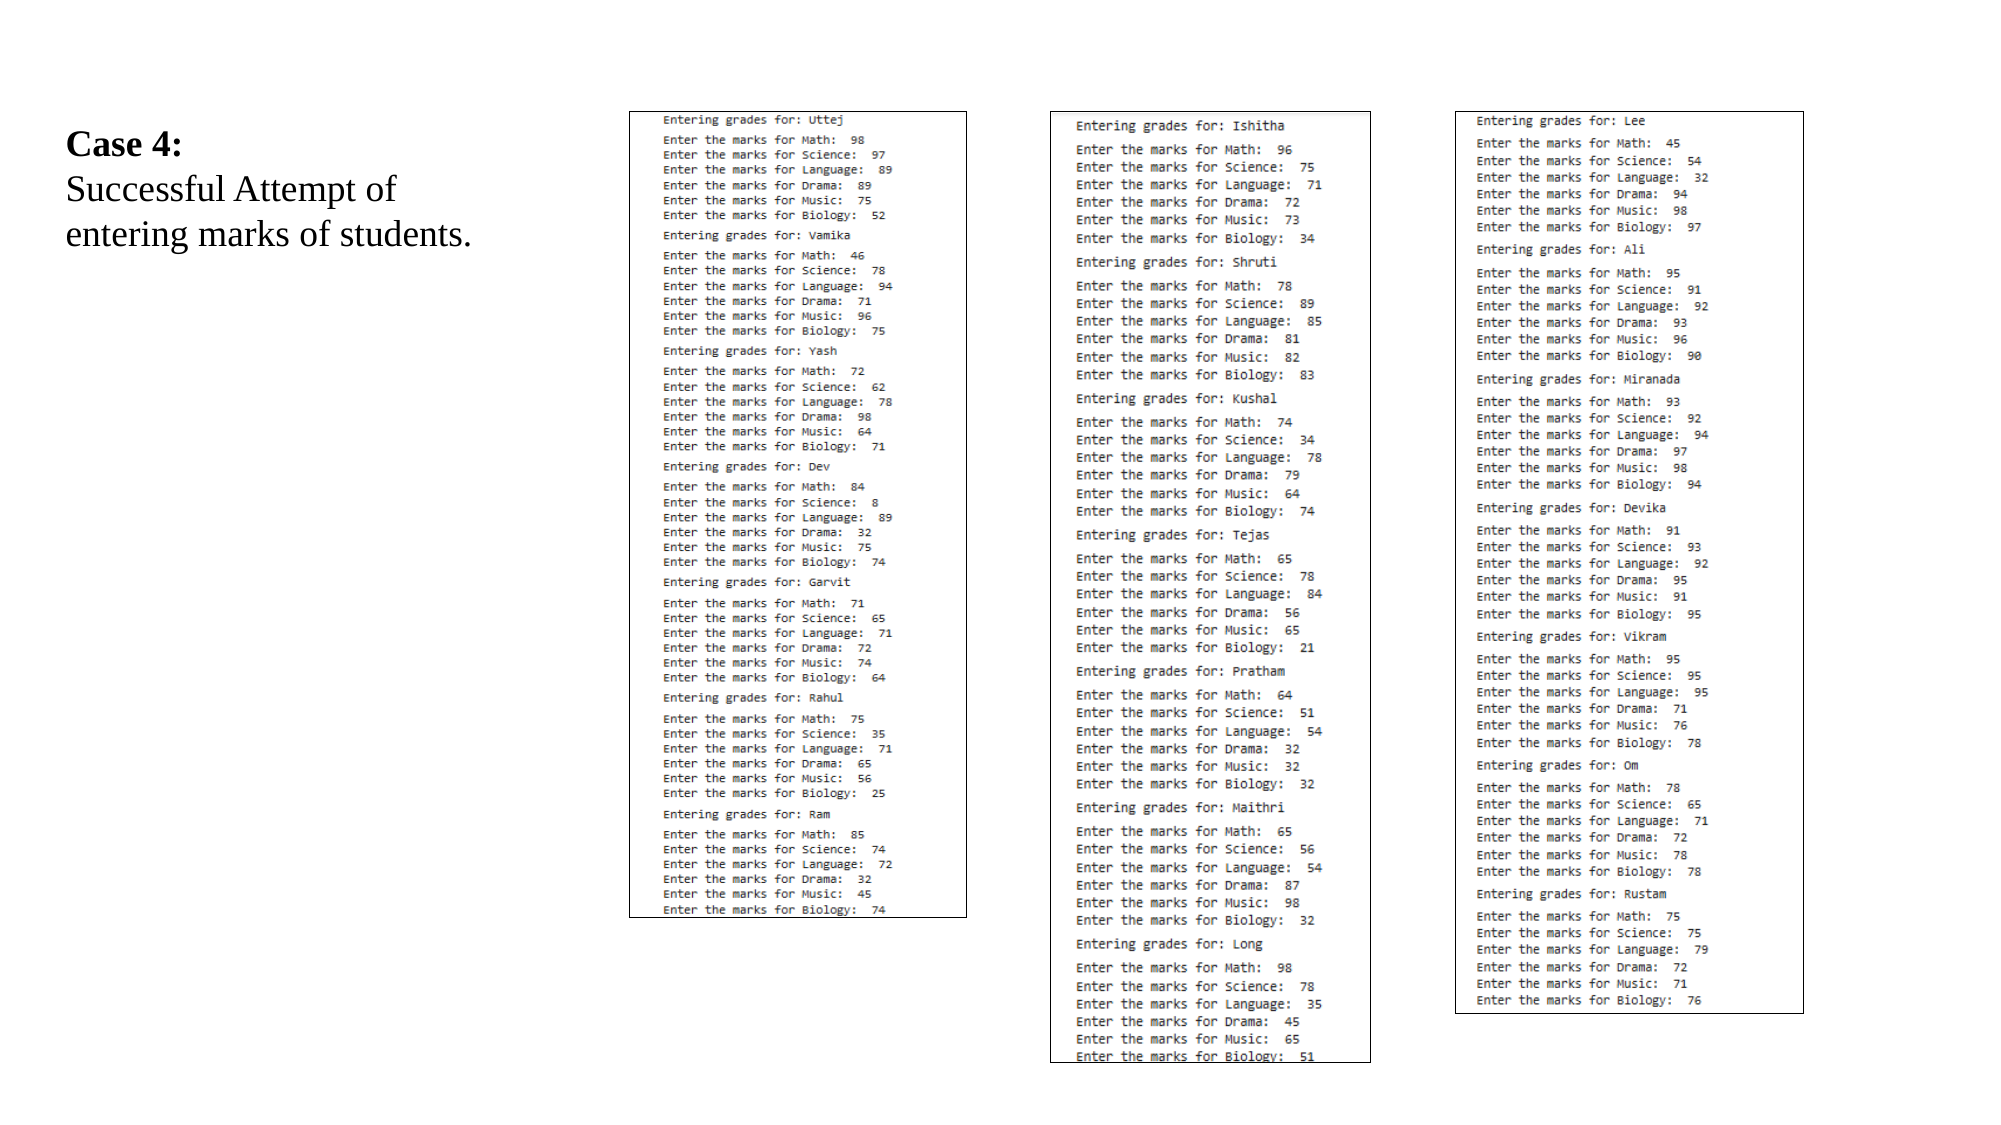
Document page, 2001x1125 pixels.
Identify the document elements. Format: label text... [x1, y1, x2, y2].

picture [1049, 110, 1372, 1064]
picture [1454, 110, 1805, 1015]
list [628, 110, 967, 919]
text_box Case 4: Successful Attempt of entering marks of students. [50, 111, 530, 307]
